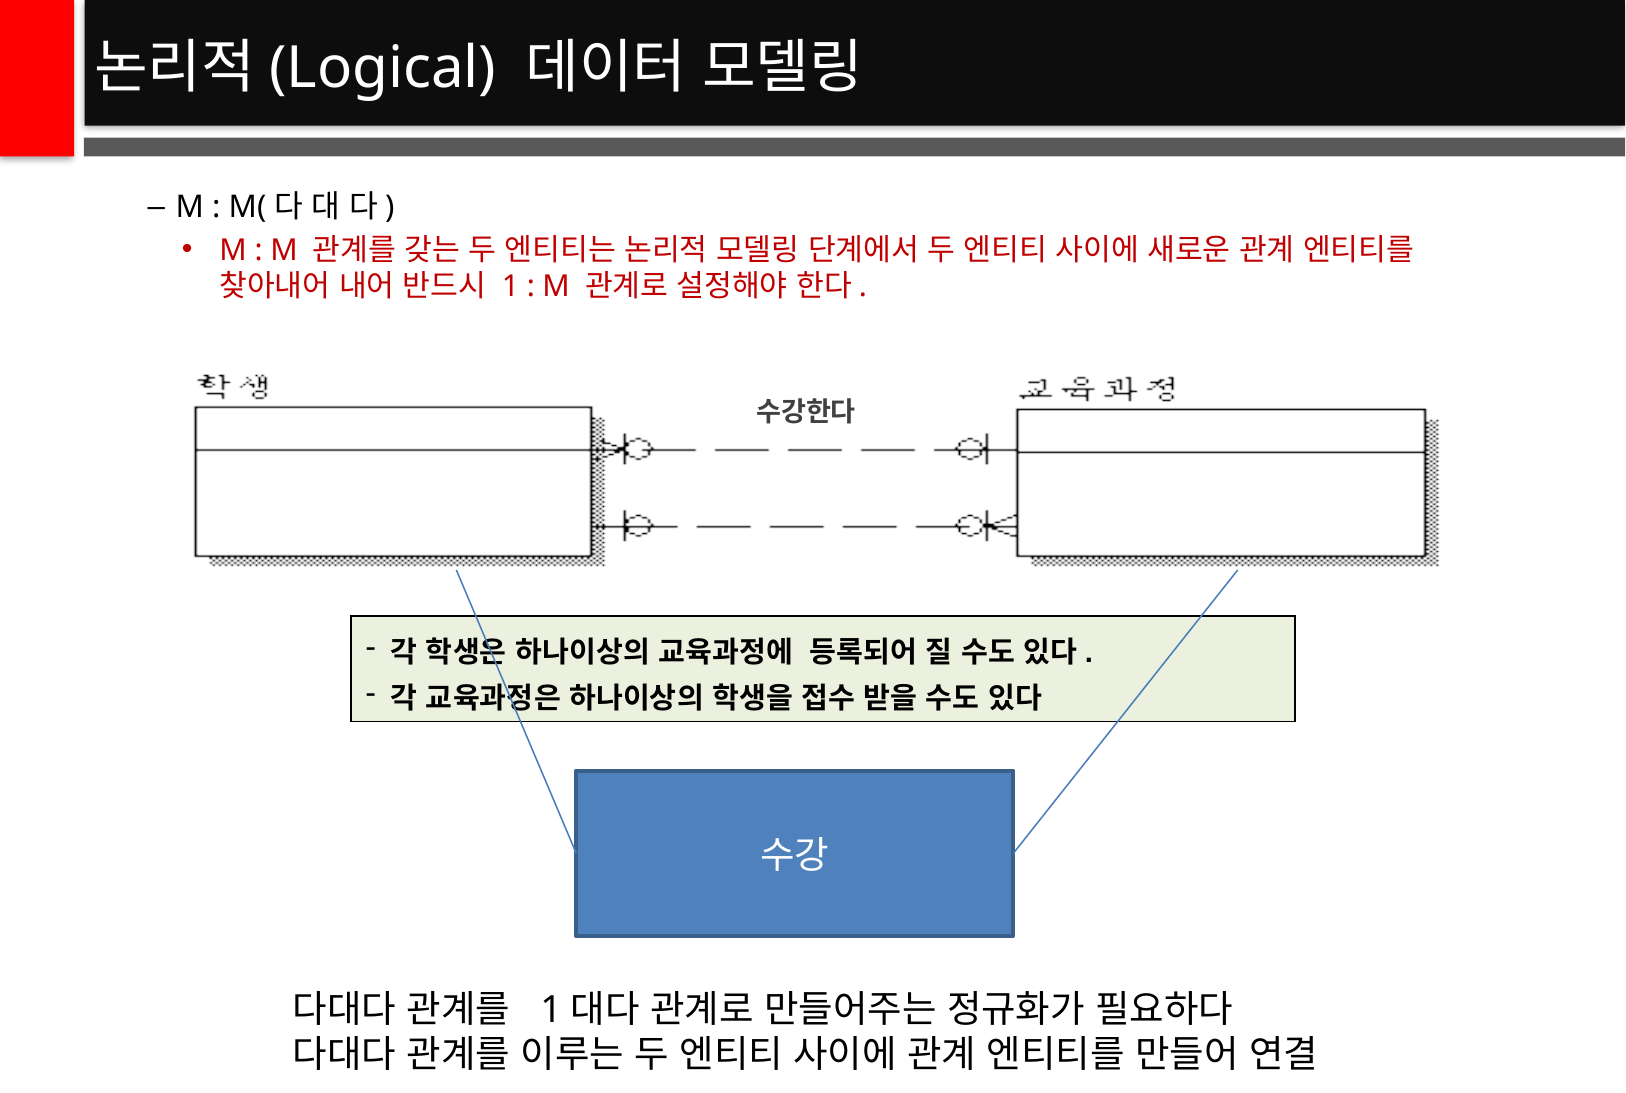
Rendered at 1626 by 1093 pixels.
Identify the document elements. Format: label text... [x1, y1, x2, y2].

text_box 수강 [574, 769, 1015, 938]
list M : M(다 대 다) M : M 관계를 갖는 두 엔티티는 논리적 모델링 단계에서 두 엔티티 사이에 새로운 관계 엔티티를 찾아내어 내어 반드시 1 : M 관계로 설정해야 한다. [57, 179, 1568, 994]
title 논리적(Logical) 데이터 모델링 [79, 3, 1625, 126]
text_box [1013, 569, 1238, 854]
text_box 다대다 관계를 1대다 관계로 만들어주는 정규화가 필요하다 다대다 관계를 이루는 두 엔티티 사이에 관계 엔티티를 만들어 연결 [278, 977, 1334, 1083]
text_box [186, 357, 1449, 718]
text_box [456, 569, 577, 854]
